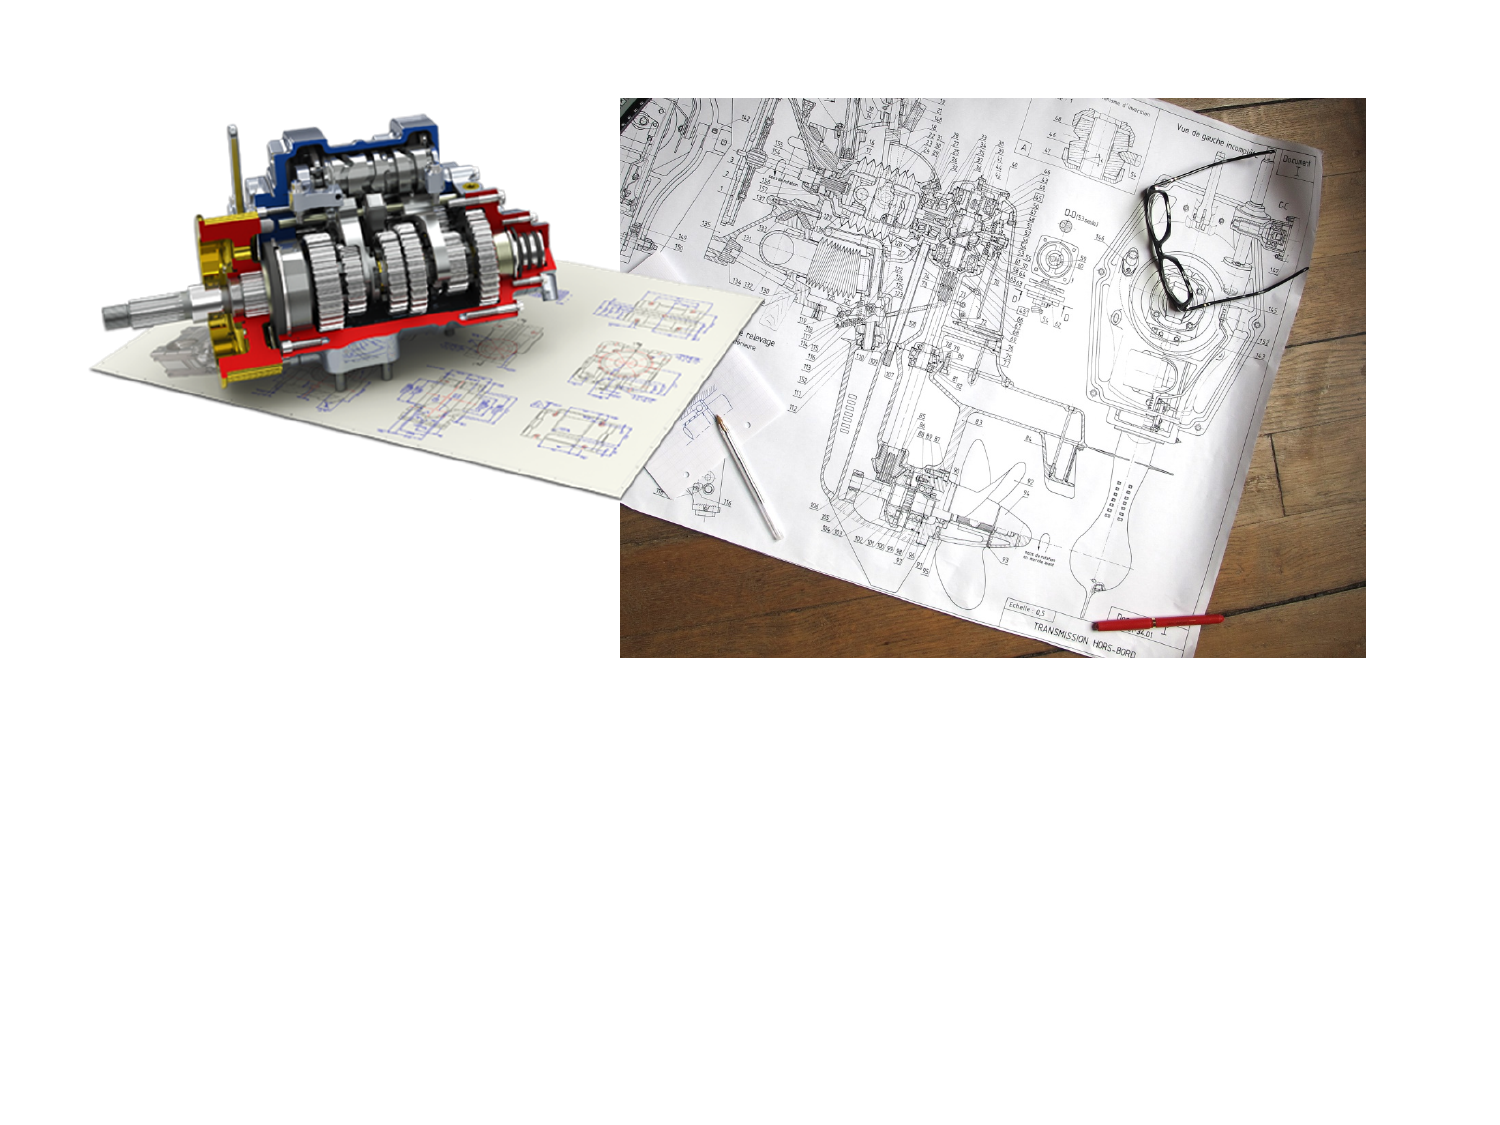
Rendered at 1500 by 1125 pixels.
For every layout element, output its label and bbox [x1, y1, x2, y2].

picture [88, 98, 1366, 659]
